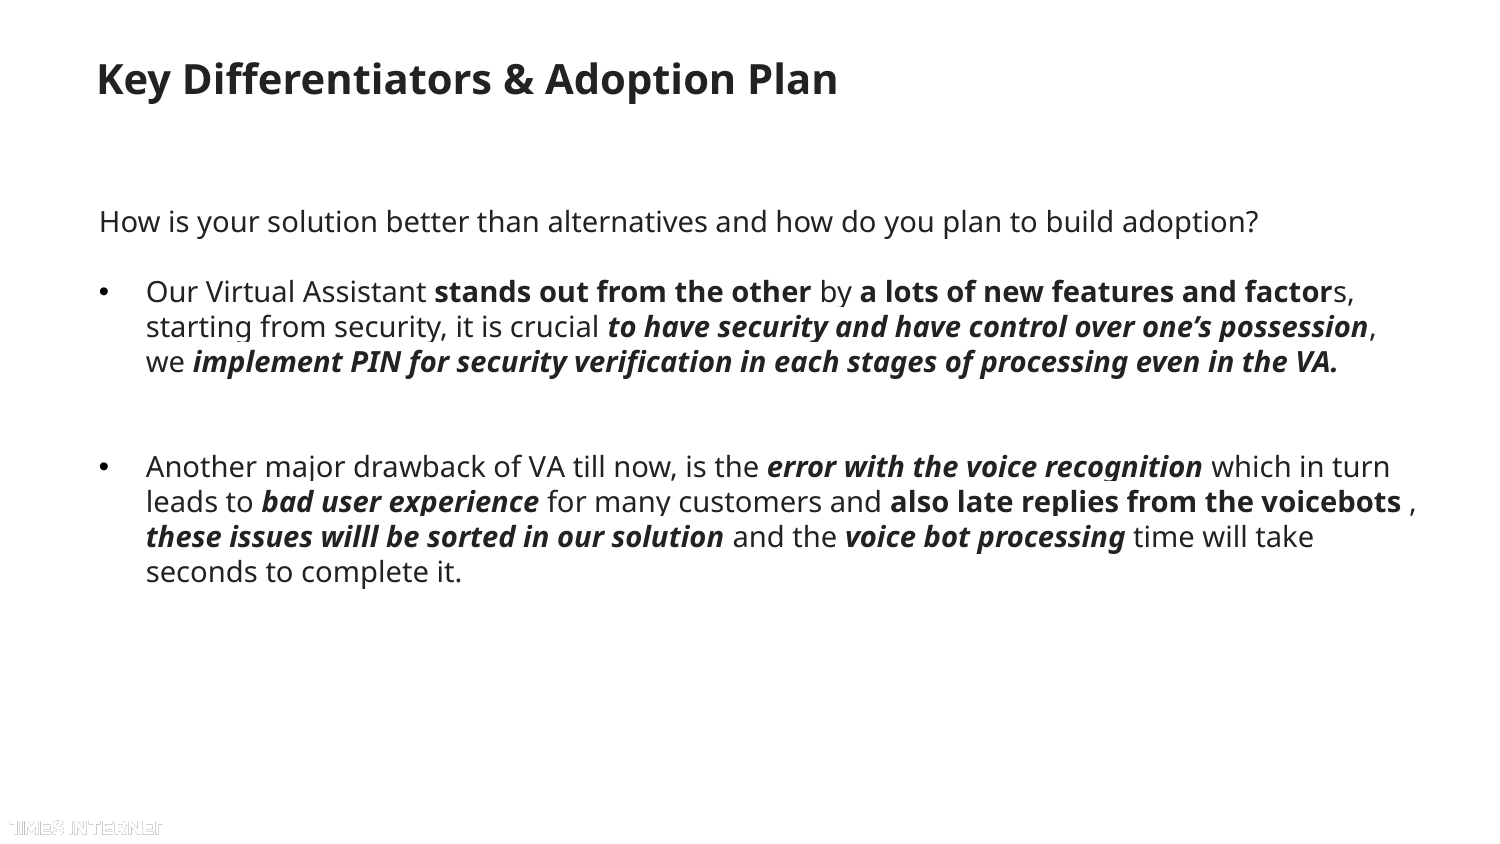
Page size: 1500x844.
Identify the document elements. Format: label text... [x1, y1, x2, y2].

picture [8, 818, 164, 837]
title Key Differentiators & Adoption Plan [81, 37, 1440, 133]
text_box How is your solution better than alternatives and how do you plan to build adoption? Our Virtual Assistant stands out from the other by a lots of new features and factors, starting from security, it is crucial to have security and have control over one’s possession, we implement PIN for security verification in each stages of processing even in the VA. Another major drawback of VA till now, is the error with the voice recognition which in turn leads to bad user experience for many customers and also late replies from the voicebots , these issues willl be sorted in our solution and the voice bot processing time will take seconds to complete it. [84, 188, 1436, 749]
